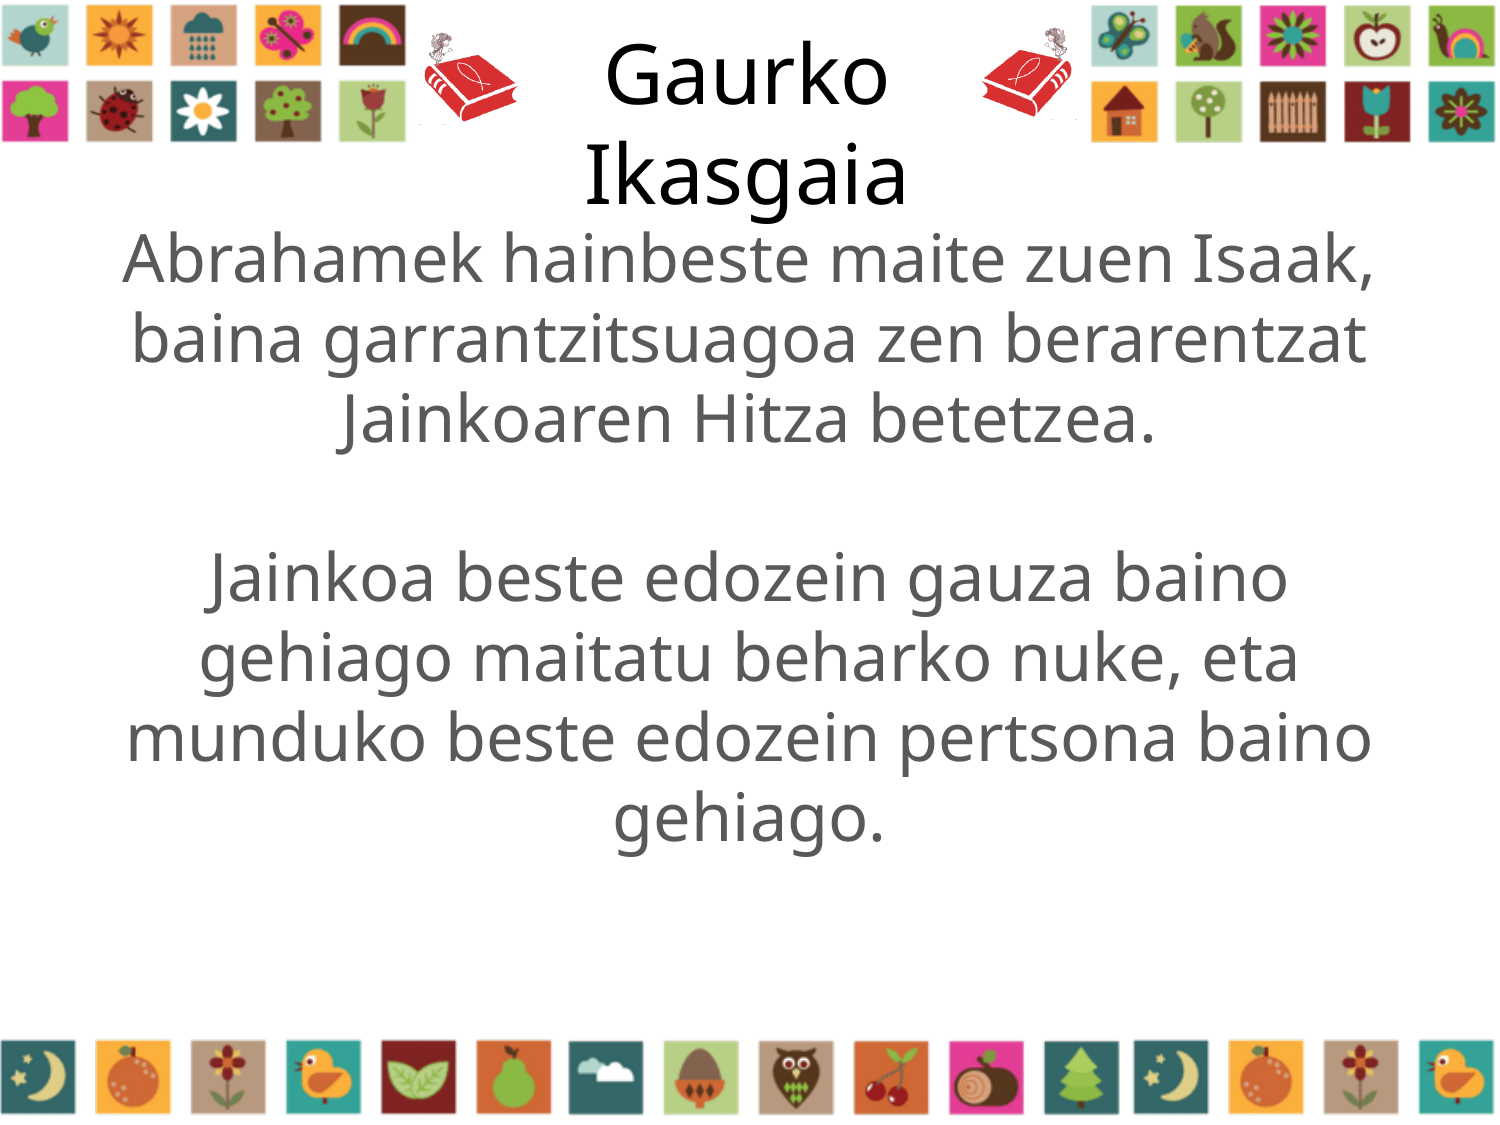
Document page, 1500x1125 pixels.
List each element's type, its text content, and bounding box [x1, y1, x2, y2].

text_box Gaurko Ikasgaia [414, 13, 1080, 208]
picture [0, 3, 550, 150]
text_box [0, 1028, 1500, 1118]
text_box Abrahamek hainbeste maite zuen Isaak, baina garrantzitsuagoa zen berarentzat Jainkoaren Hitza betetzea. Jainkoa beste edozein gauza baino gehiago maitatu beharko nuke, eta munduko beste edozein pertsona baino gehiago. [76, 208, 1424, 943]
picture [950, 3, 1500, 150]
